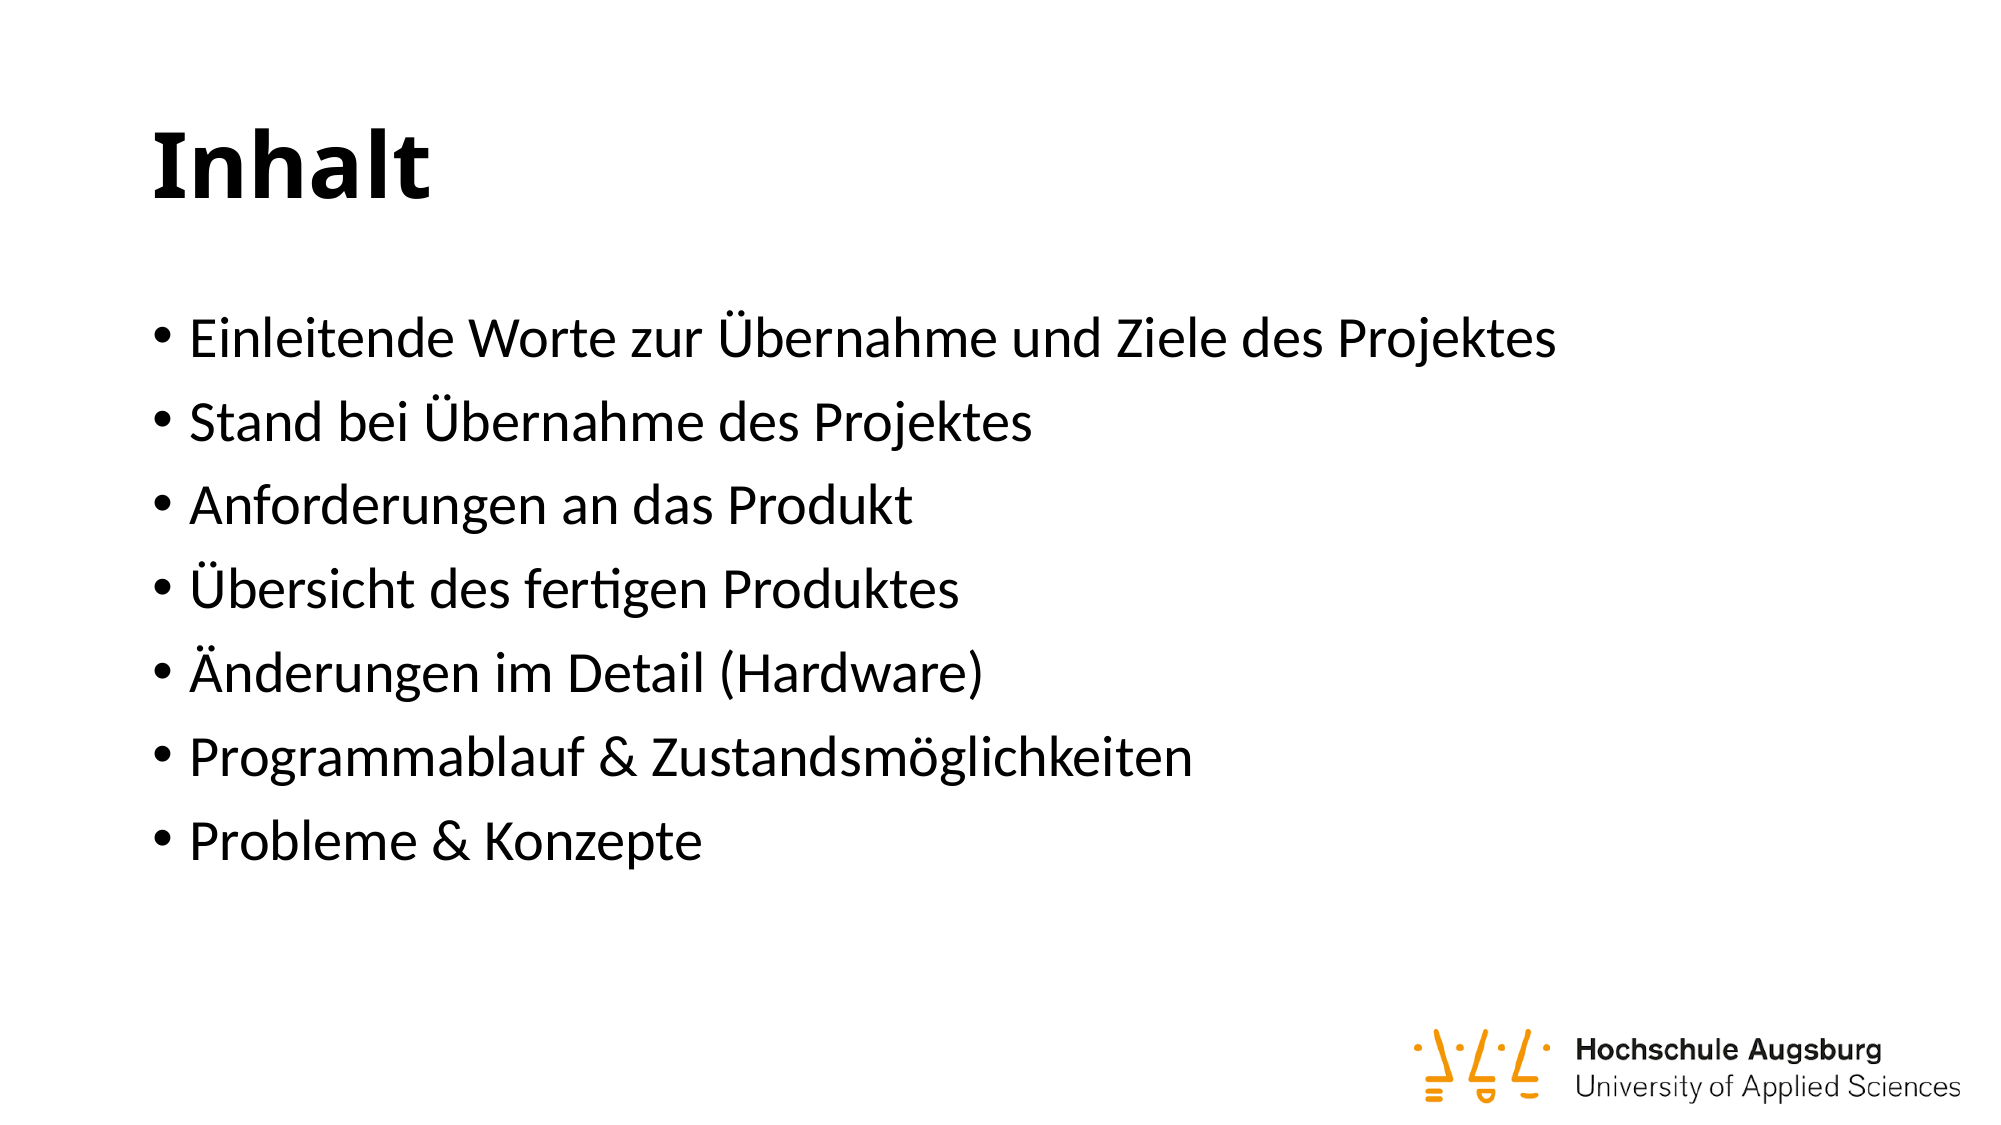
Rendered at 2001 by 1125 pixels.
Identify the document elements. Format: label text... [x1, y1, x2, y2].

title Inhalt [137, 59, 1863, 278]
list Einleitende Worte zur Übernahme und Ziele des Projektes Stand bei Übernahme des Projektes Anforderungen an das Produkt Übersicht des fertigen Produktes Änderungen im Detail (Hardware) Programmablauf & Zustandsmöglichkeiten Probleme & Konzepte [137, 299, 1863, 1014]
picture [1414, 1029, 1960, 1104]
